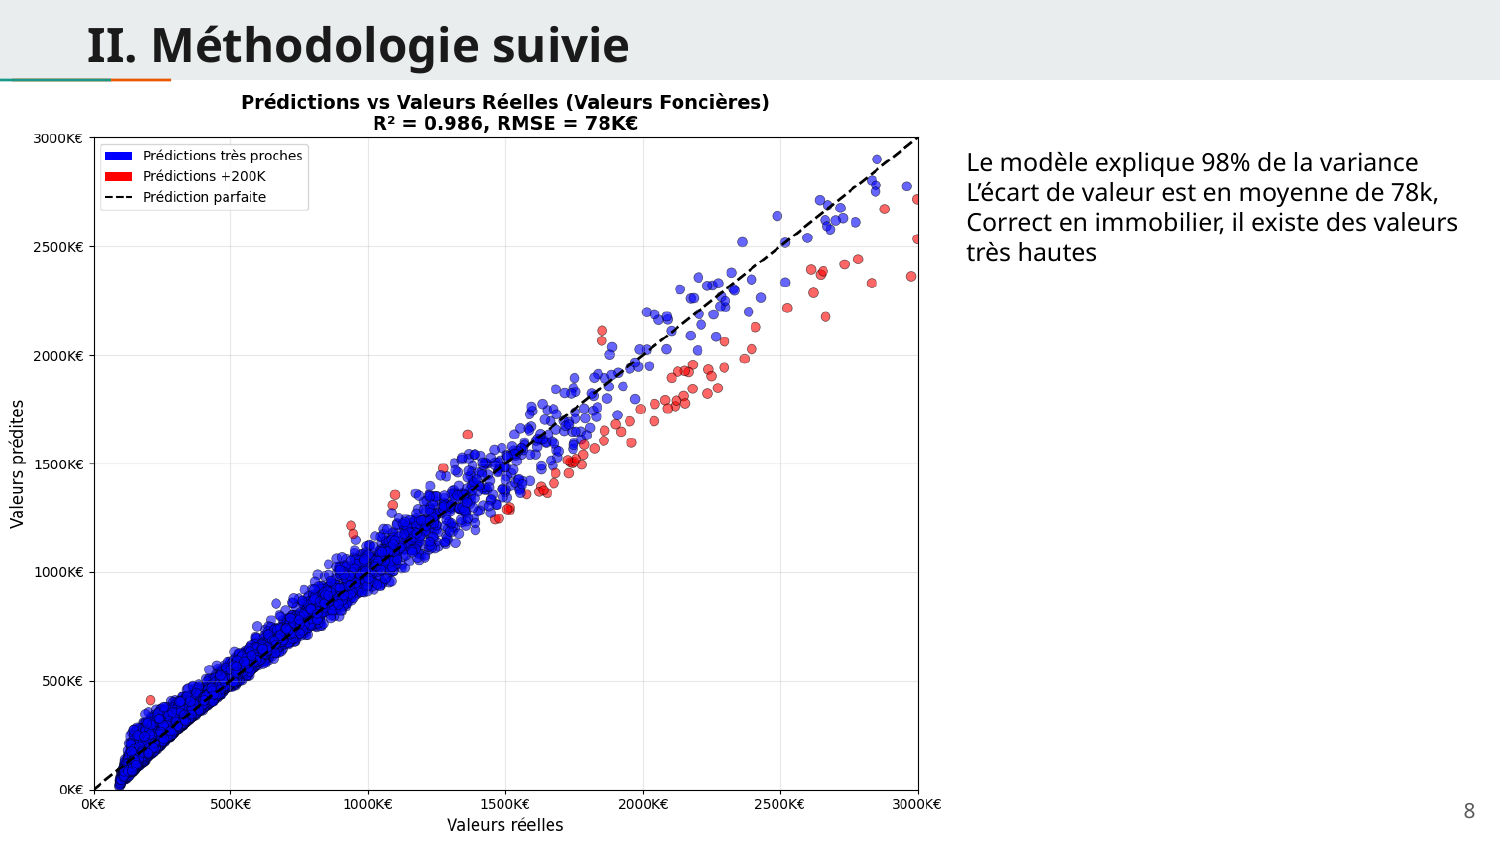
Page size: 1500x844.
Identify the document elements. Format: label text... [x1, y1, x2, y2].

slide_number 8 [1400, 779, 1491, 844]
picture [0, 83, 952, 844]
title II. Méthodologie suivie [72, 0, 870, 82]
text_box Le modèle explique 98% de la variance L’écart de valeur est en moyenne de 78k, Correct en immobilier, il existe des valeurs très hautes [955, 139, 1500, 274]
